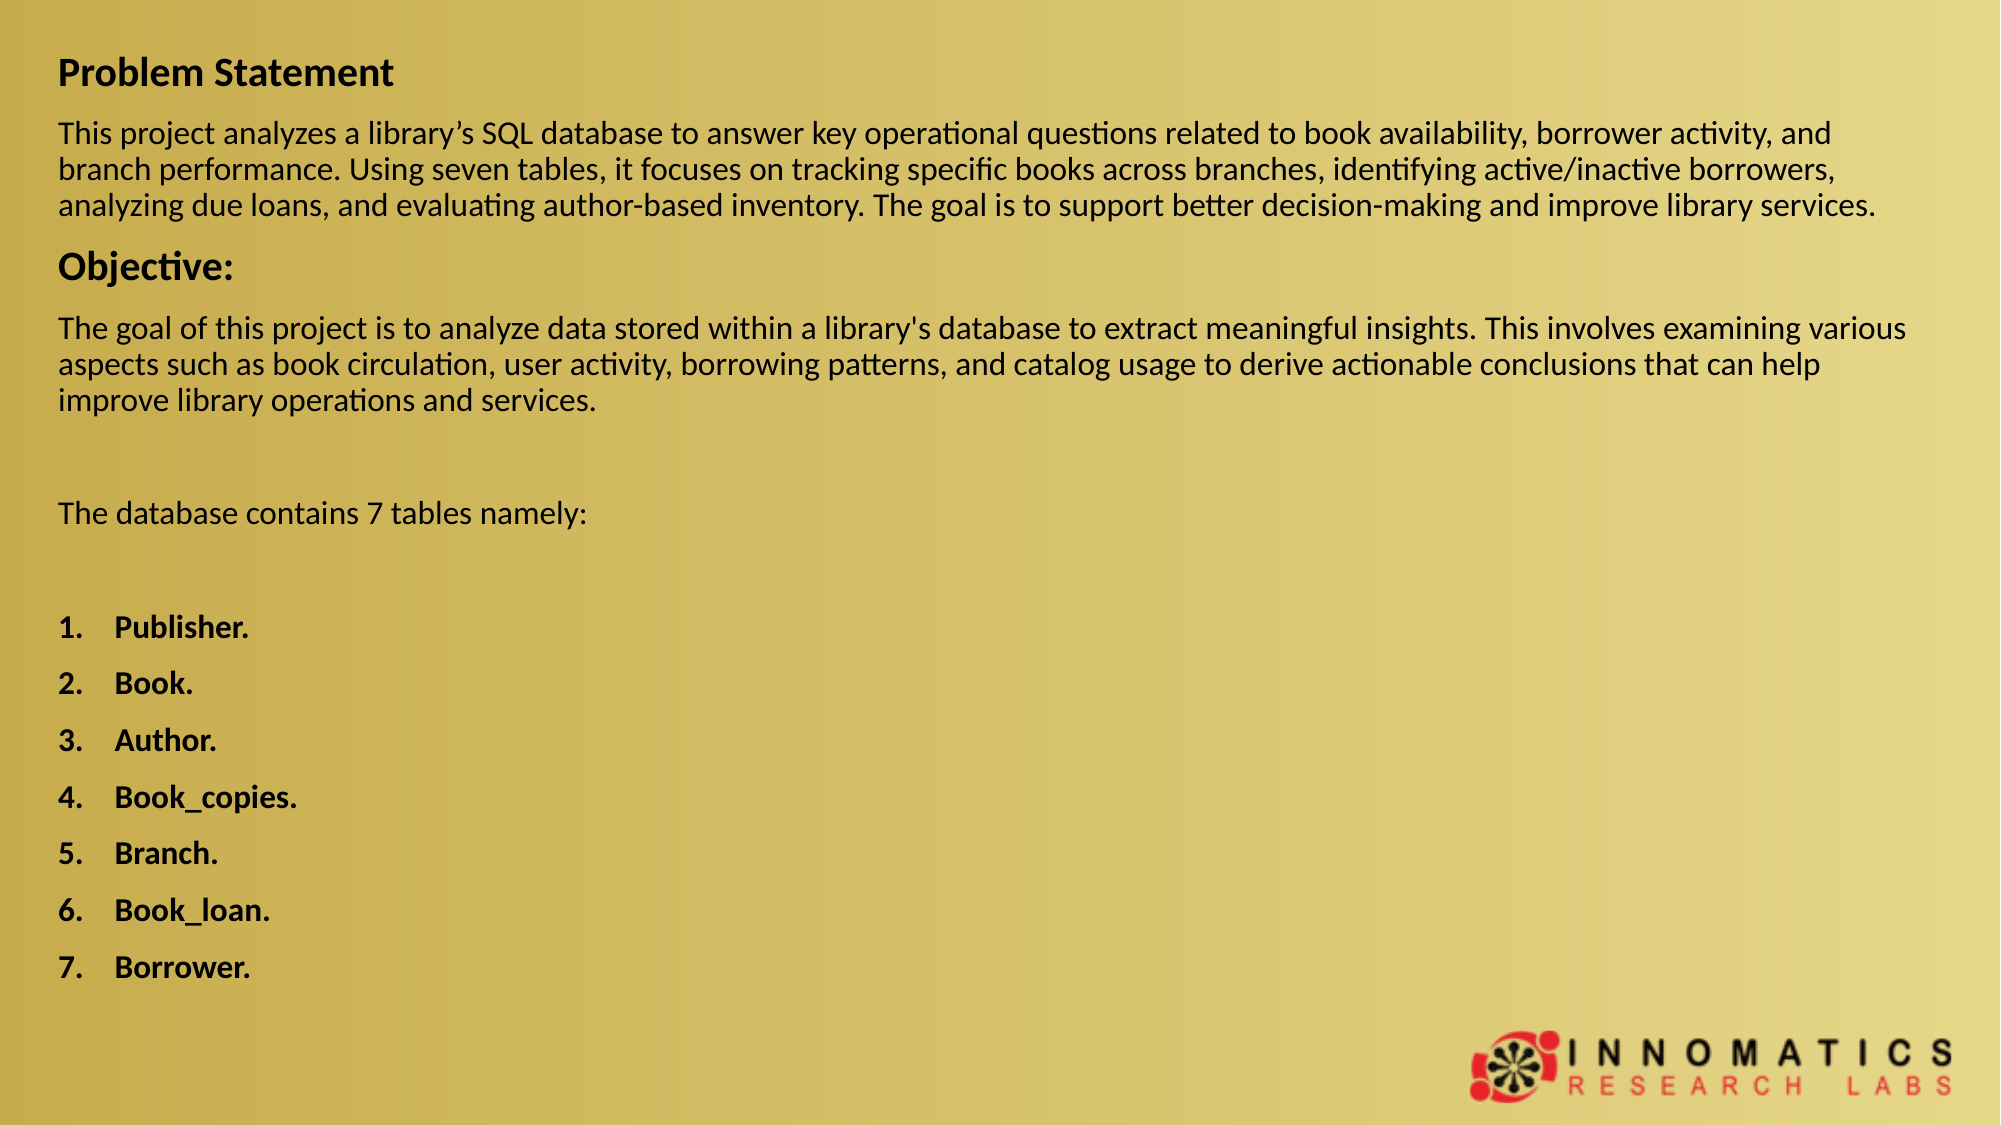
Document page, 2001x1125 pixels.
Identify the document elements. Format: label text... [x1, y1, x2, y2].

title [34, 3, 1760, 114]
list Problem Statement This project analyzes a library’s SQL database to answer key operational questions related to book availability, borrower activity, and branch performance. Using seven tables, it focuses on tracking specific books across branches, identifying active/inactive borrowers, analyzing due loans, and evaluating author-based inventory. The goal is to support better decision-making and improve library services. Objective: The goal of this project is to analyze data stored within a library's database to extract meaningful insights. This involves examining various aspects such as book circulation, user activity, borrowing patterns, and catalog usage to derive actionable conclusions that can help improve library operations and services. The database contains 7 tables namely: Publisher. Book. Author. Book_copies. Branch. Book_loan. Borrower. [43, 42, 1945, 1024]
picture [1445, 1014, 1975, 1125]
